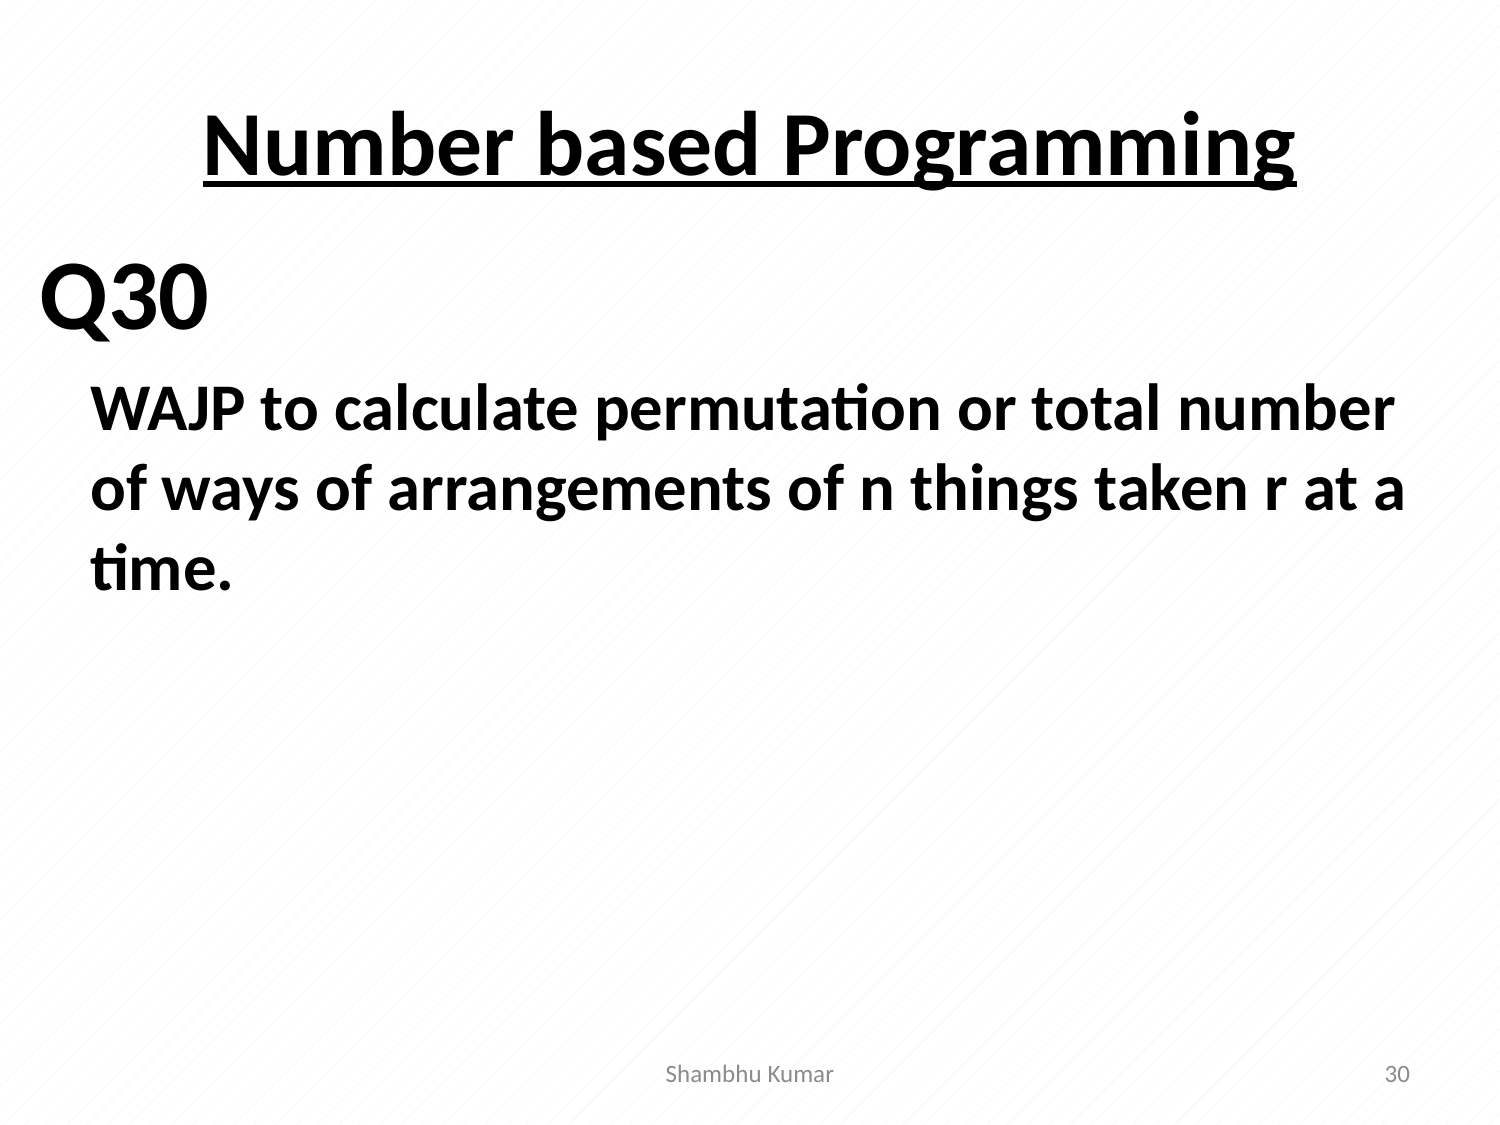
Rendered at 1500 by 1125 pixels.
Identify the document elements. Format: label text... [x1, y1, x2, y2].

title Number based Programming [75, 45, 1425, 233]
text_box Q30 [12, 220, 225, 358]
slide_number 30 [1074, 1042, 1425, 1103]
footer Shambhu Kumar [512, 1042, 988, 1103]
